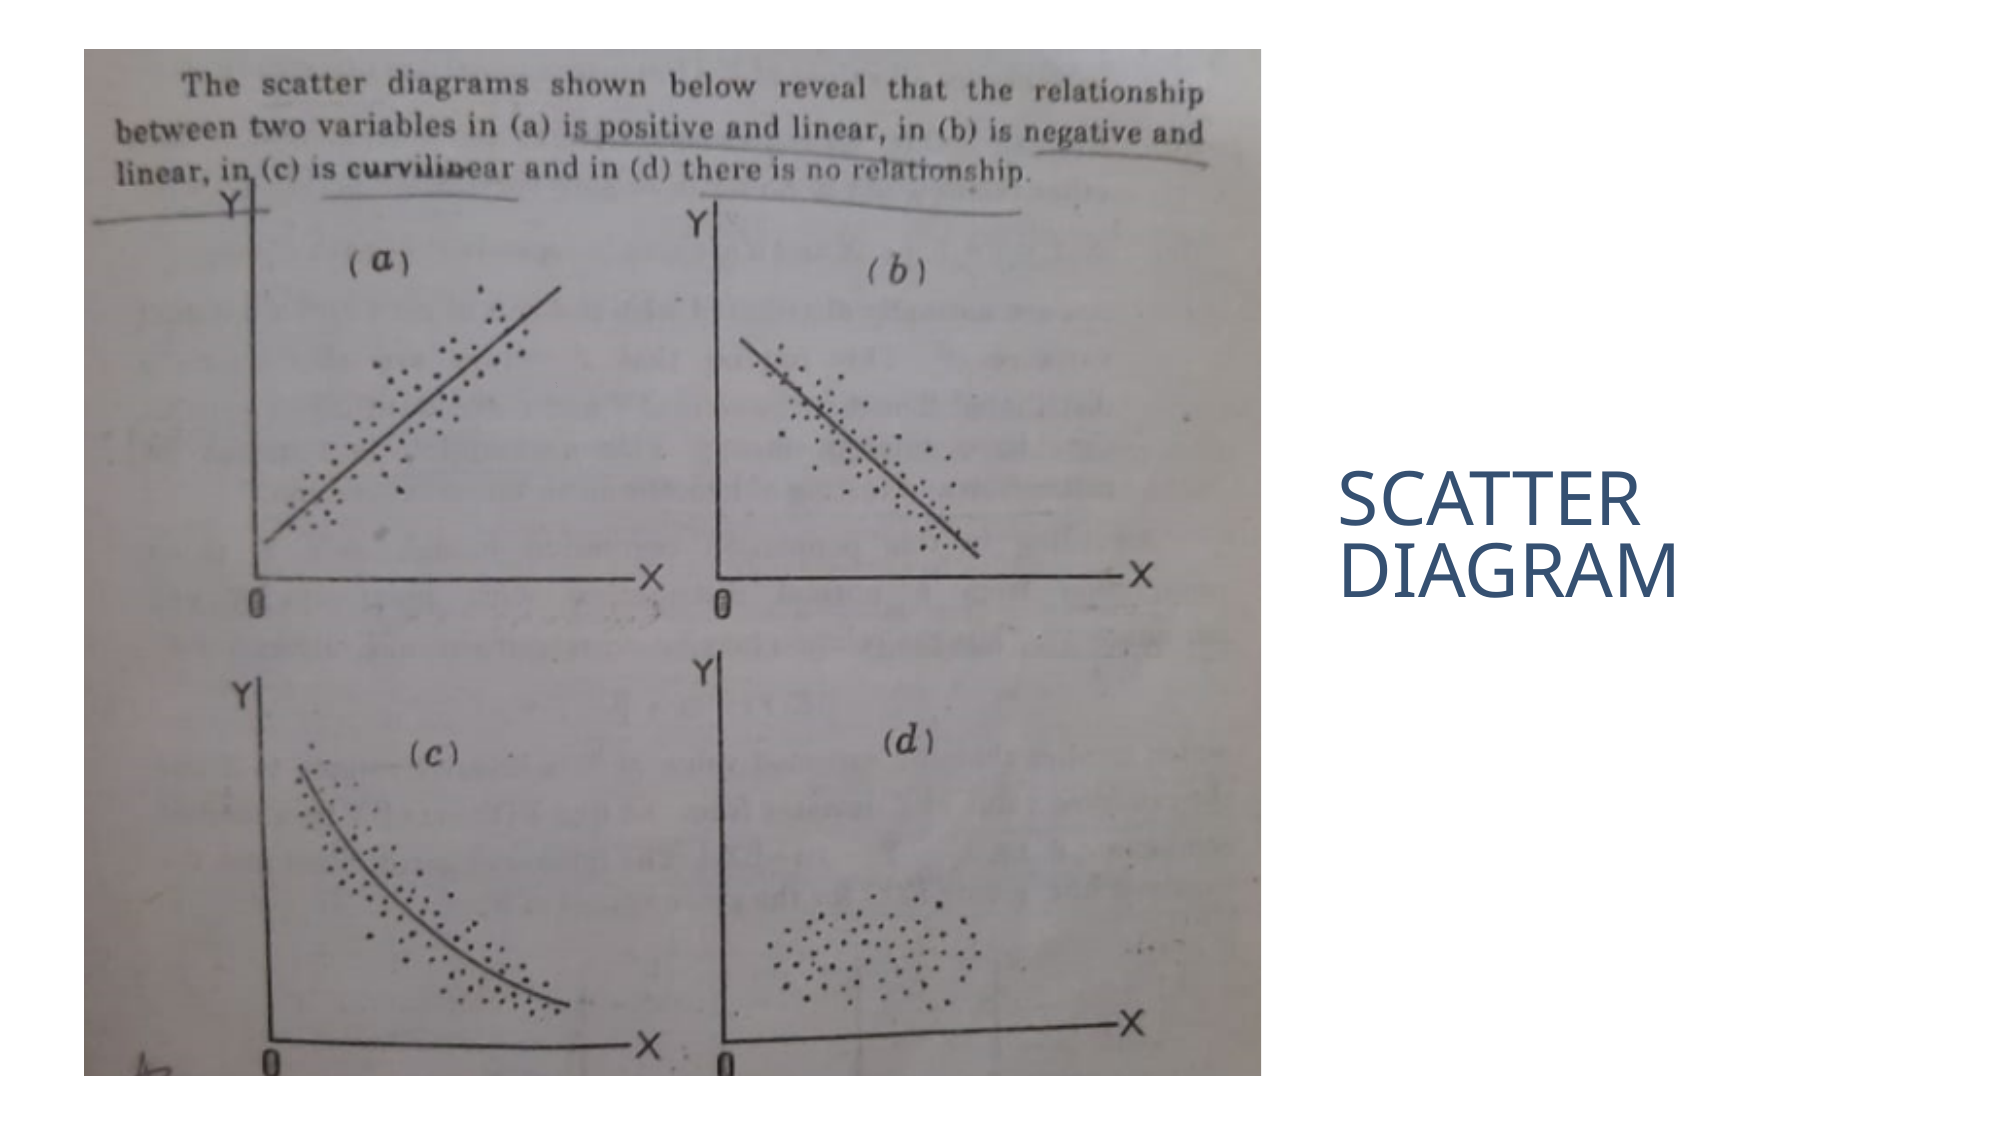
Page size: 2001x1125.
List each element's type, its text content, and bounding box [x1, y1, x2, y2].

picture [0, 0, 2000, 1125]
title Scatter Diagram [1300, 232, 1932, 612]
